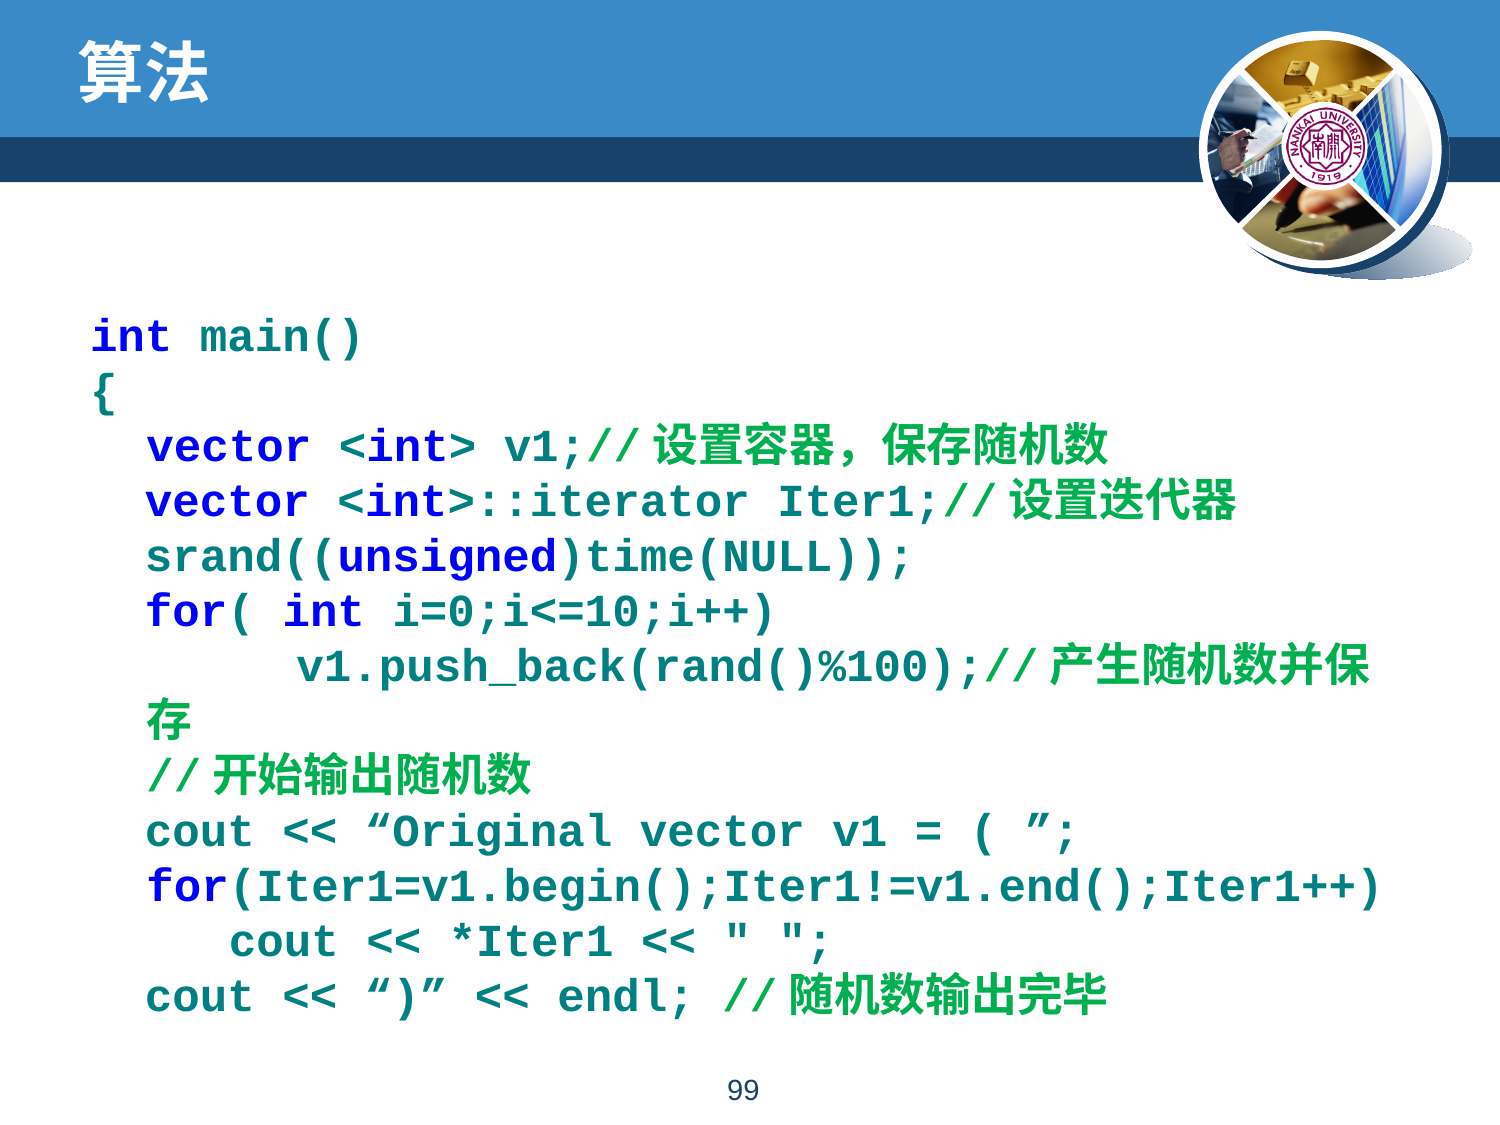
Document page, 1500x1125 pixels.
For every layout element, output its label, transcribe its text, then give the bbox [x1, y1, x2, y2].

slide_number 98 [607, 1063, 879, 1112]
picture [1207, 40, 1433, 243]
list int main() { vector <int> v1;//设置容器，保存随机数 vector <int>::iterator Iter1;//设置迭代器 srand((unsigned)time(NULL)); for( int i=0;i<=10;i++) v1.push_back(rand()%100);//产生随机数并保存 //开始输出随机数 cout << “Original vector v1 = ( ”; for(Iter1=v1.begin();Iter1!=v1.end();Iter1++) cout << *Iter1 << " "; cout << “)” << endl; //随机数输出完毕 [75, 243, 1425, 1065]
title 算法 [62, 24, 1275, 118]
